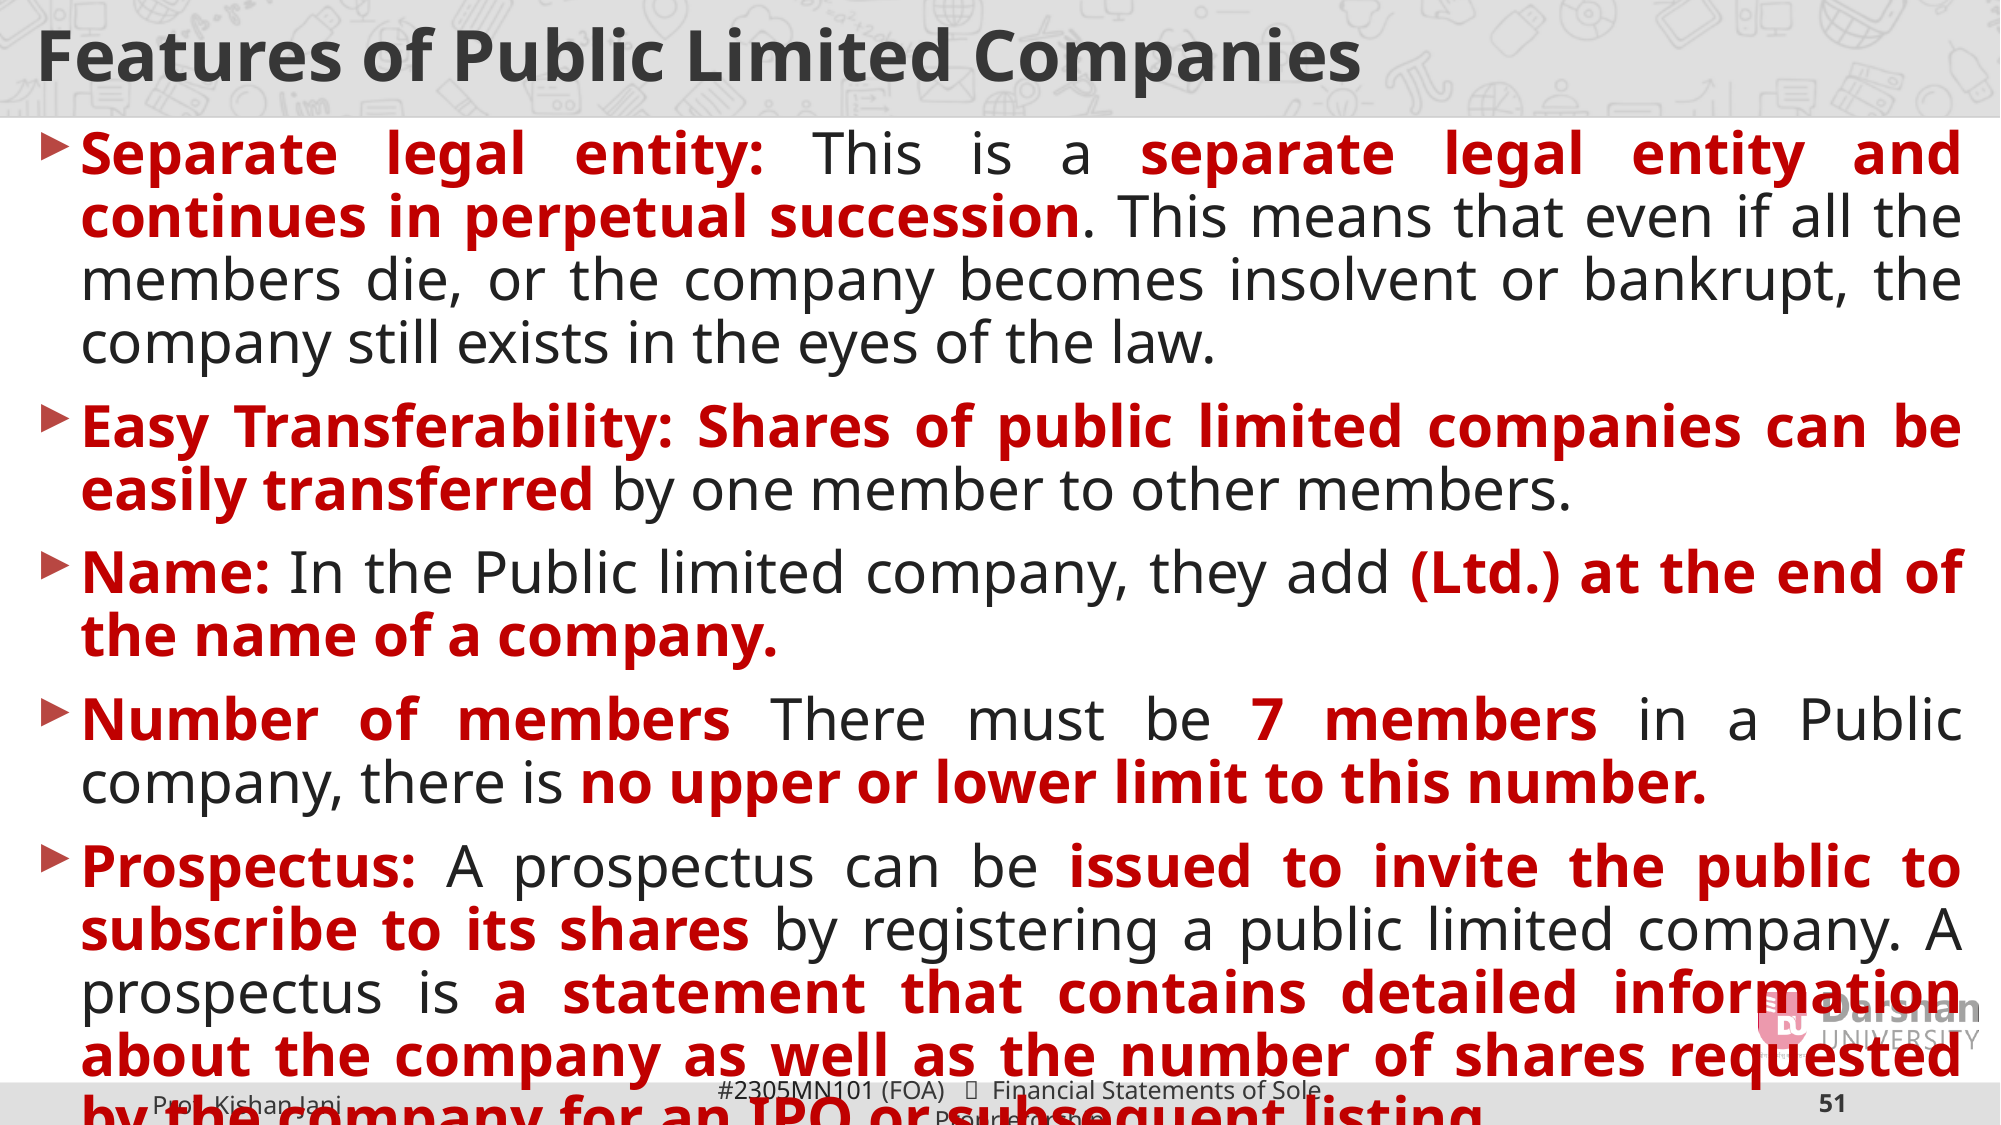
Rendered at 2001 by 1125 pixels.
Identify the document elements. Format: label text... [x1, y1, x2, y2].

list Separate legal entity: This is a separate legal entity and continues in perpetual succession. This means that even if all the members die, or the company becomes insolvent or bankrupt, the company still exists in the eyes of the law. Easy Transferability: Shares of public limited companies can be easily transferred by one member to other members. Name: In the Public limited company, they add (Ltd.) at the end of the name of a company. Number of members There must be 7 members in a Public company, there is no upper or lower limit to this number. Prospectus: A prospectus can be issued to invite the public to subscribe to its shares by registering a public limited company. A prospectus is a statement that contains detailed information about the company as well as the number of shares requested by the company for an IPO or subsequent listing. [21, 117, 1979, 1059]
title Features of Public Limited Companies [0, 0, 2000, 117]
